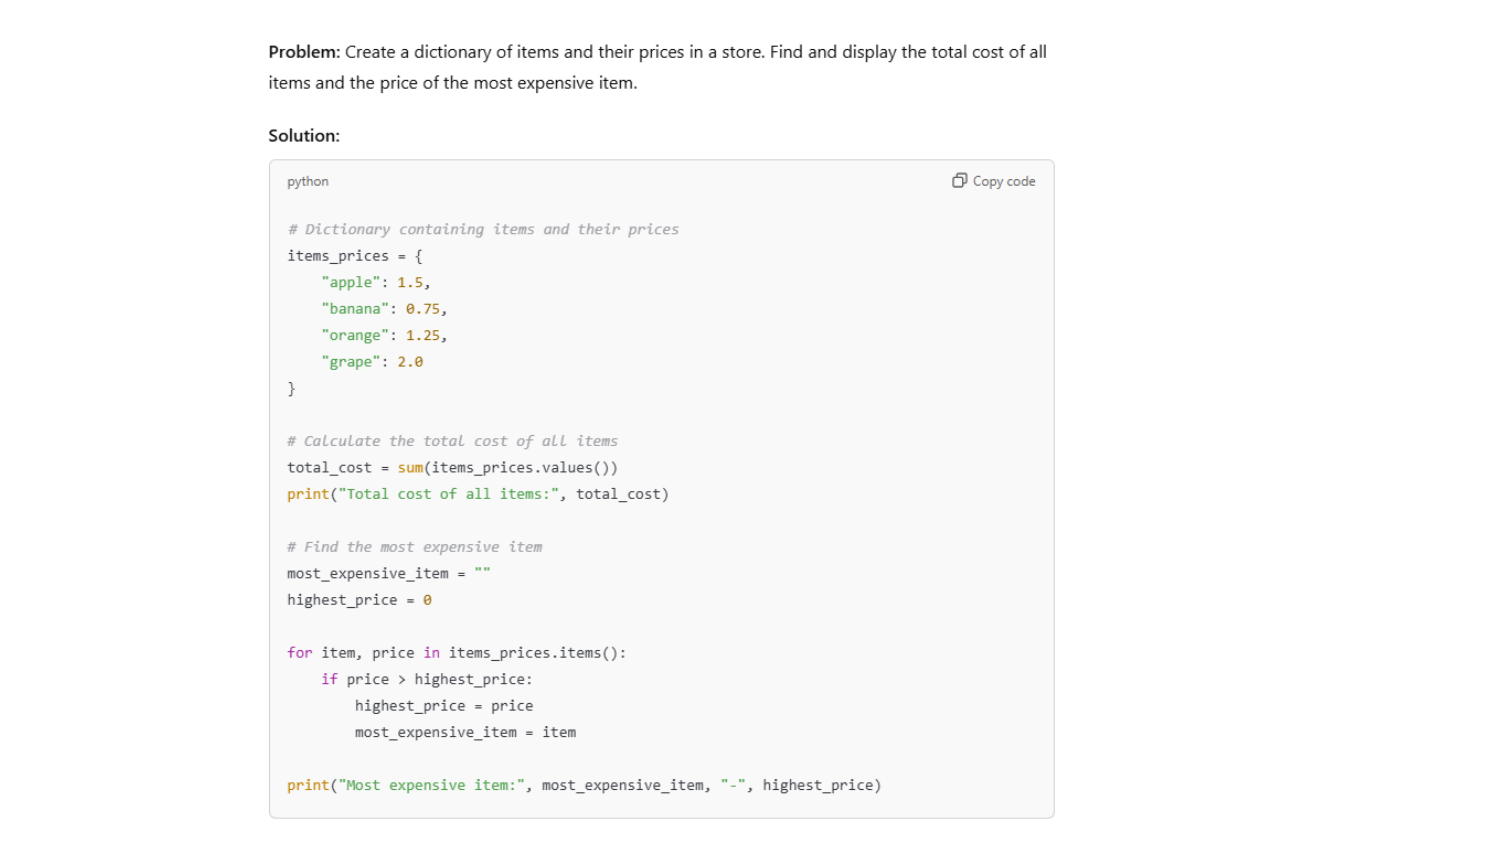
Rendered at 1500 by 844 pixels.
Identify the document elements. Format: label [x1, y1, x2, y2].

picture [258, 38, 1100, 833]
